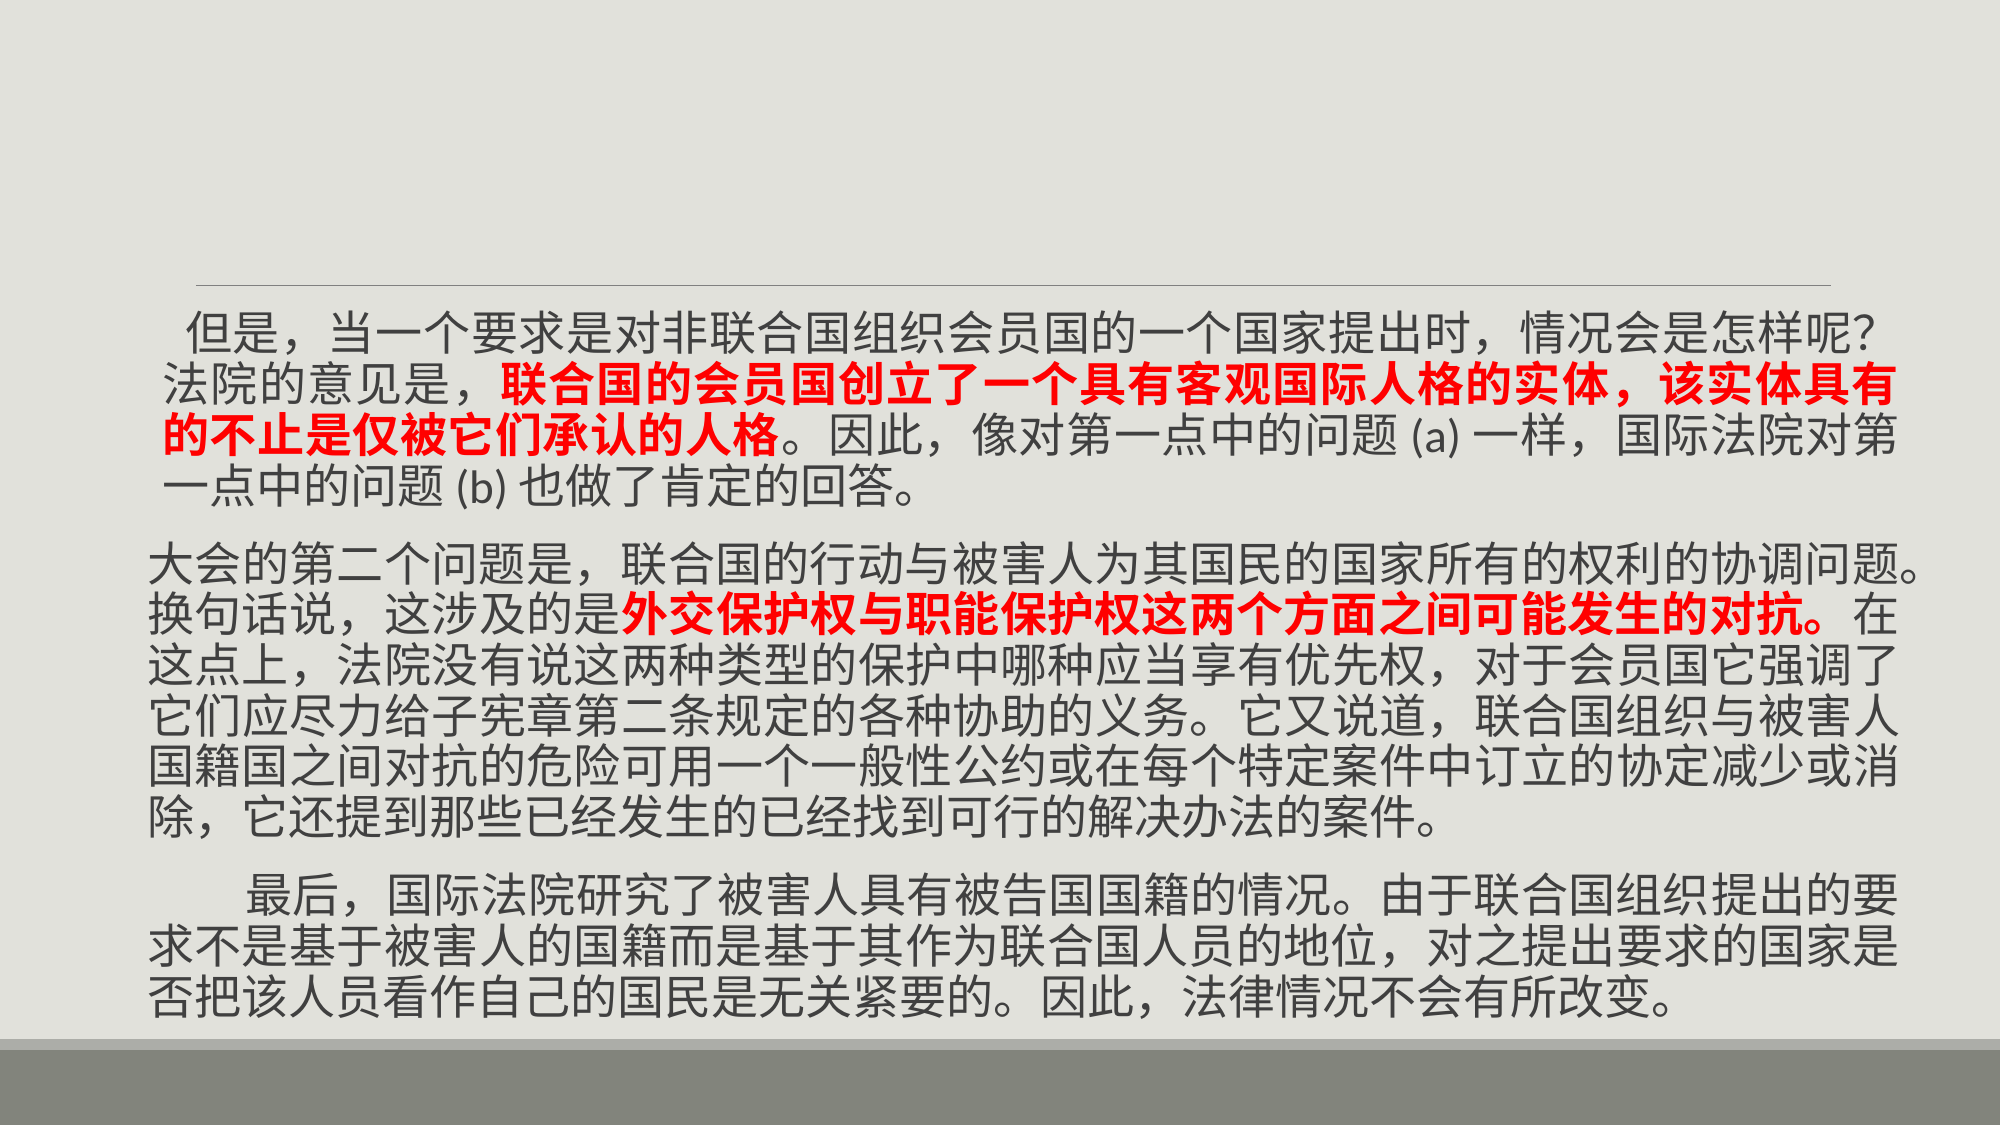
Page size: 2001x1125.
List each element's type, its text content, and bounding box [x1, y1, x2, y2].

list 但是，当一个要求是对非联合国组织会员国的一个国家提出时，情况会是怎样呢？法院的意见是，联合国的会员国创立了一个具有客观国际人格的实体，该实体具有的不止是仅被它们承认的人格。因此，像对第一点中的问题(a)一样，国际法院对第一点中的问题(b)也做了肯定的回答。 大会的第二个问题是，联合国的行动与被害人为其国民的国家所有的权利的协调问题。换句话说，这涉及的是外交保护权与职能保护权这两个方面之间可能发生的对抗。在这点上，法院没有说这两种类型的保护中哪种应当享有优先权，对于会员国它强调了它们应尽力给子宪章第二条规定的各种协助的义务。它又说道，联合国组织与被害人国籍国之间对抗的危险可用一个一般性公约或在每个特定案件中订立的协定减少或消除，它还提到那些已经发生的已经找到可行的解决办法的案件。 最后，国际法院研究了被害人具有被告国国籍的情况。由于联合国组织提出的要求不是基于被害人的国籍而是基于其作为联合国人员的地位，对之提出要求的国家是否把该人员看作自己的国民是无关紧要的。因此，法律情况不会有所改变。 [147, 302, 1900, 1046]
